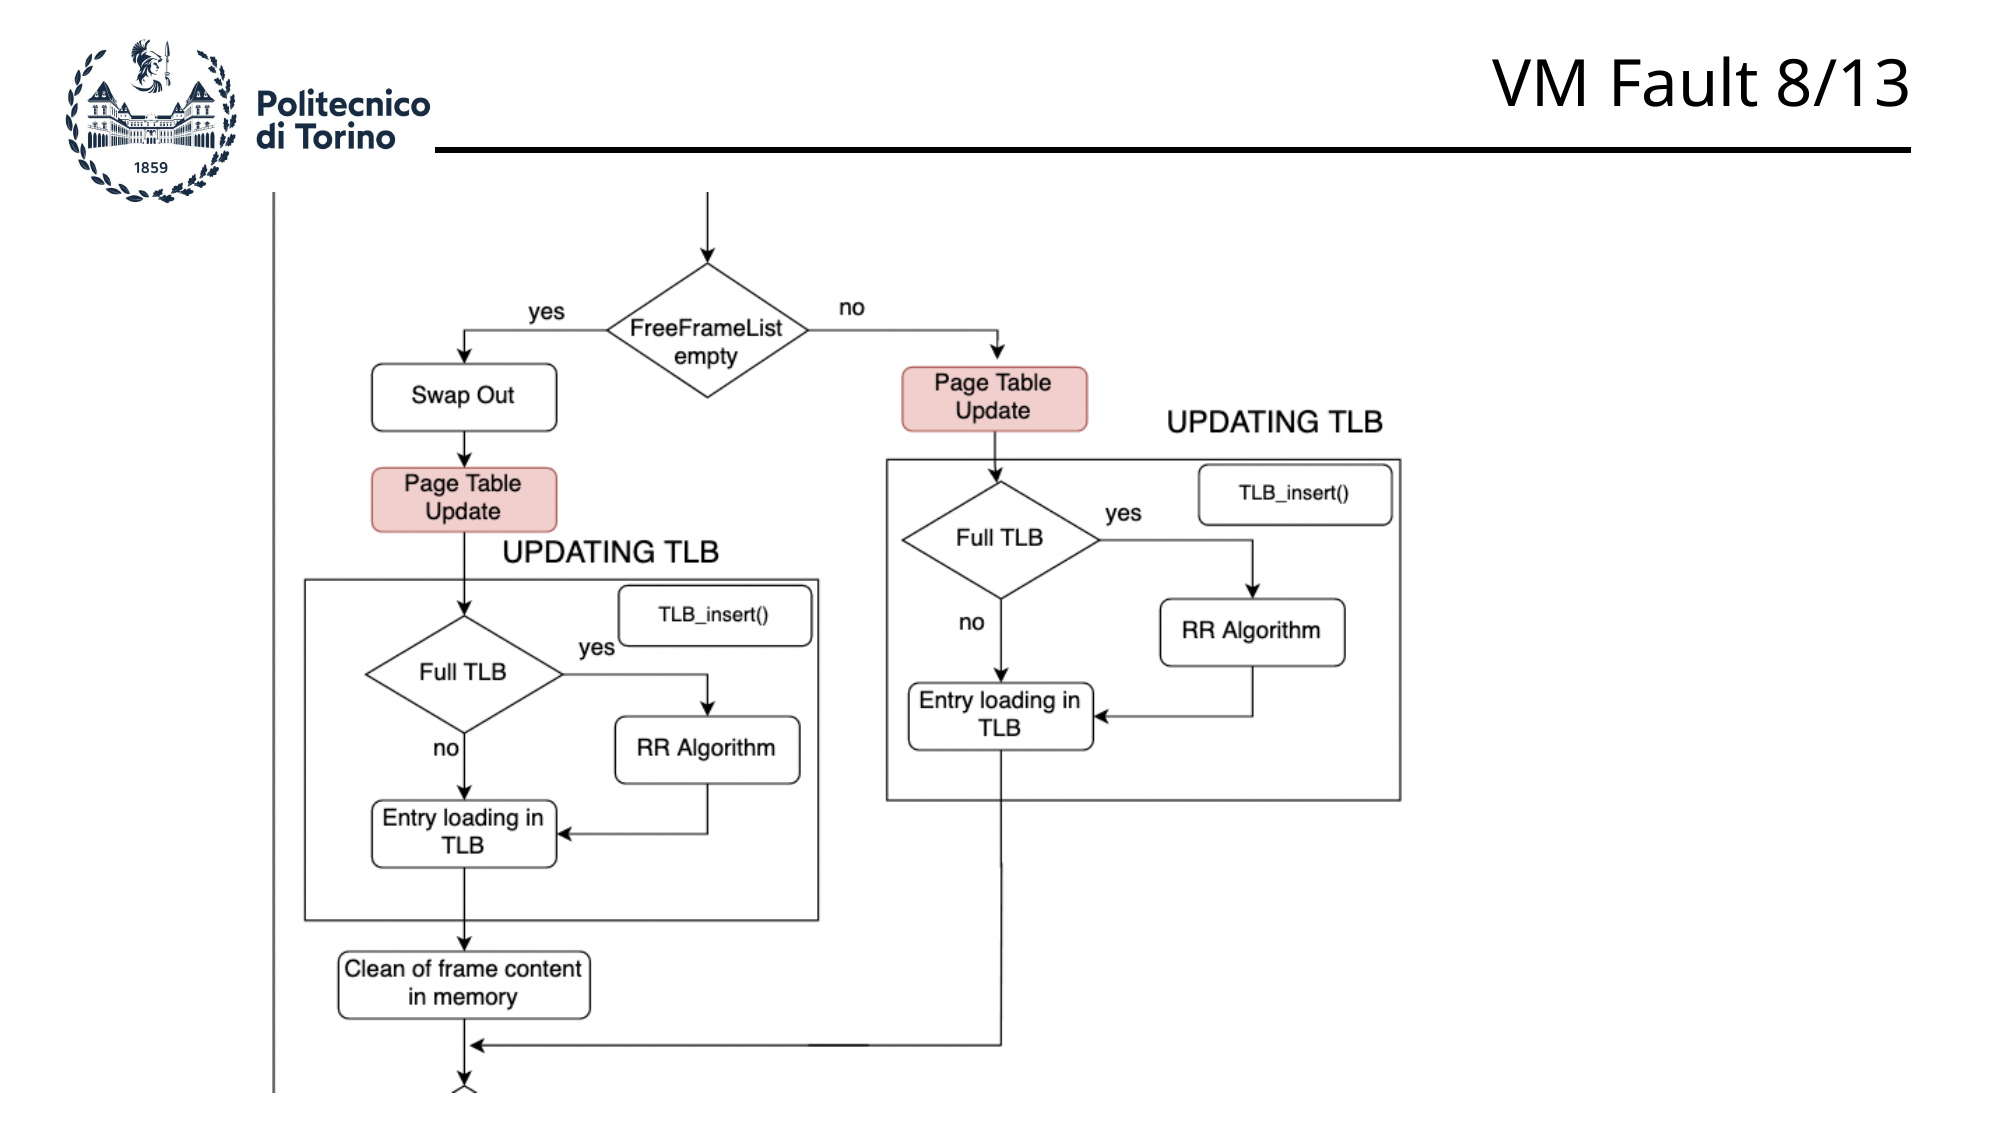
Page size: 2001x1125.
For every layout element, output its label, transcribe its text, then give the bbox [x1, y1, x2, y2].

title VM Fault 8/13 [1477, 33, 1933, 271]
picture [58, 33, 1455, 1093]
